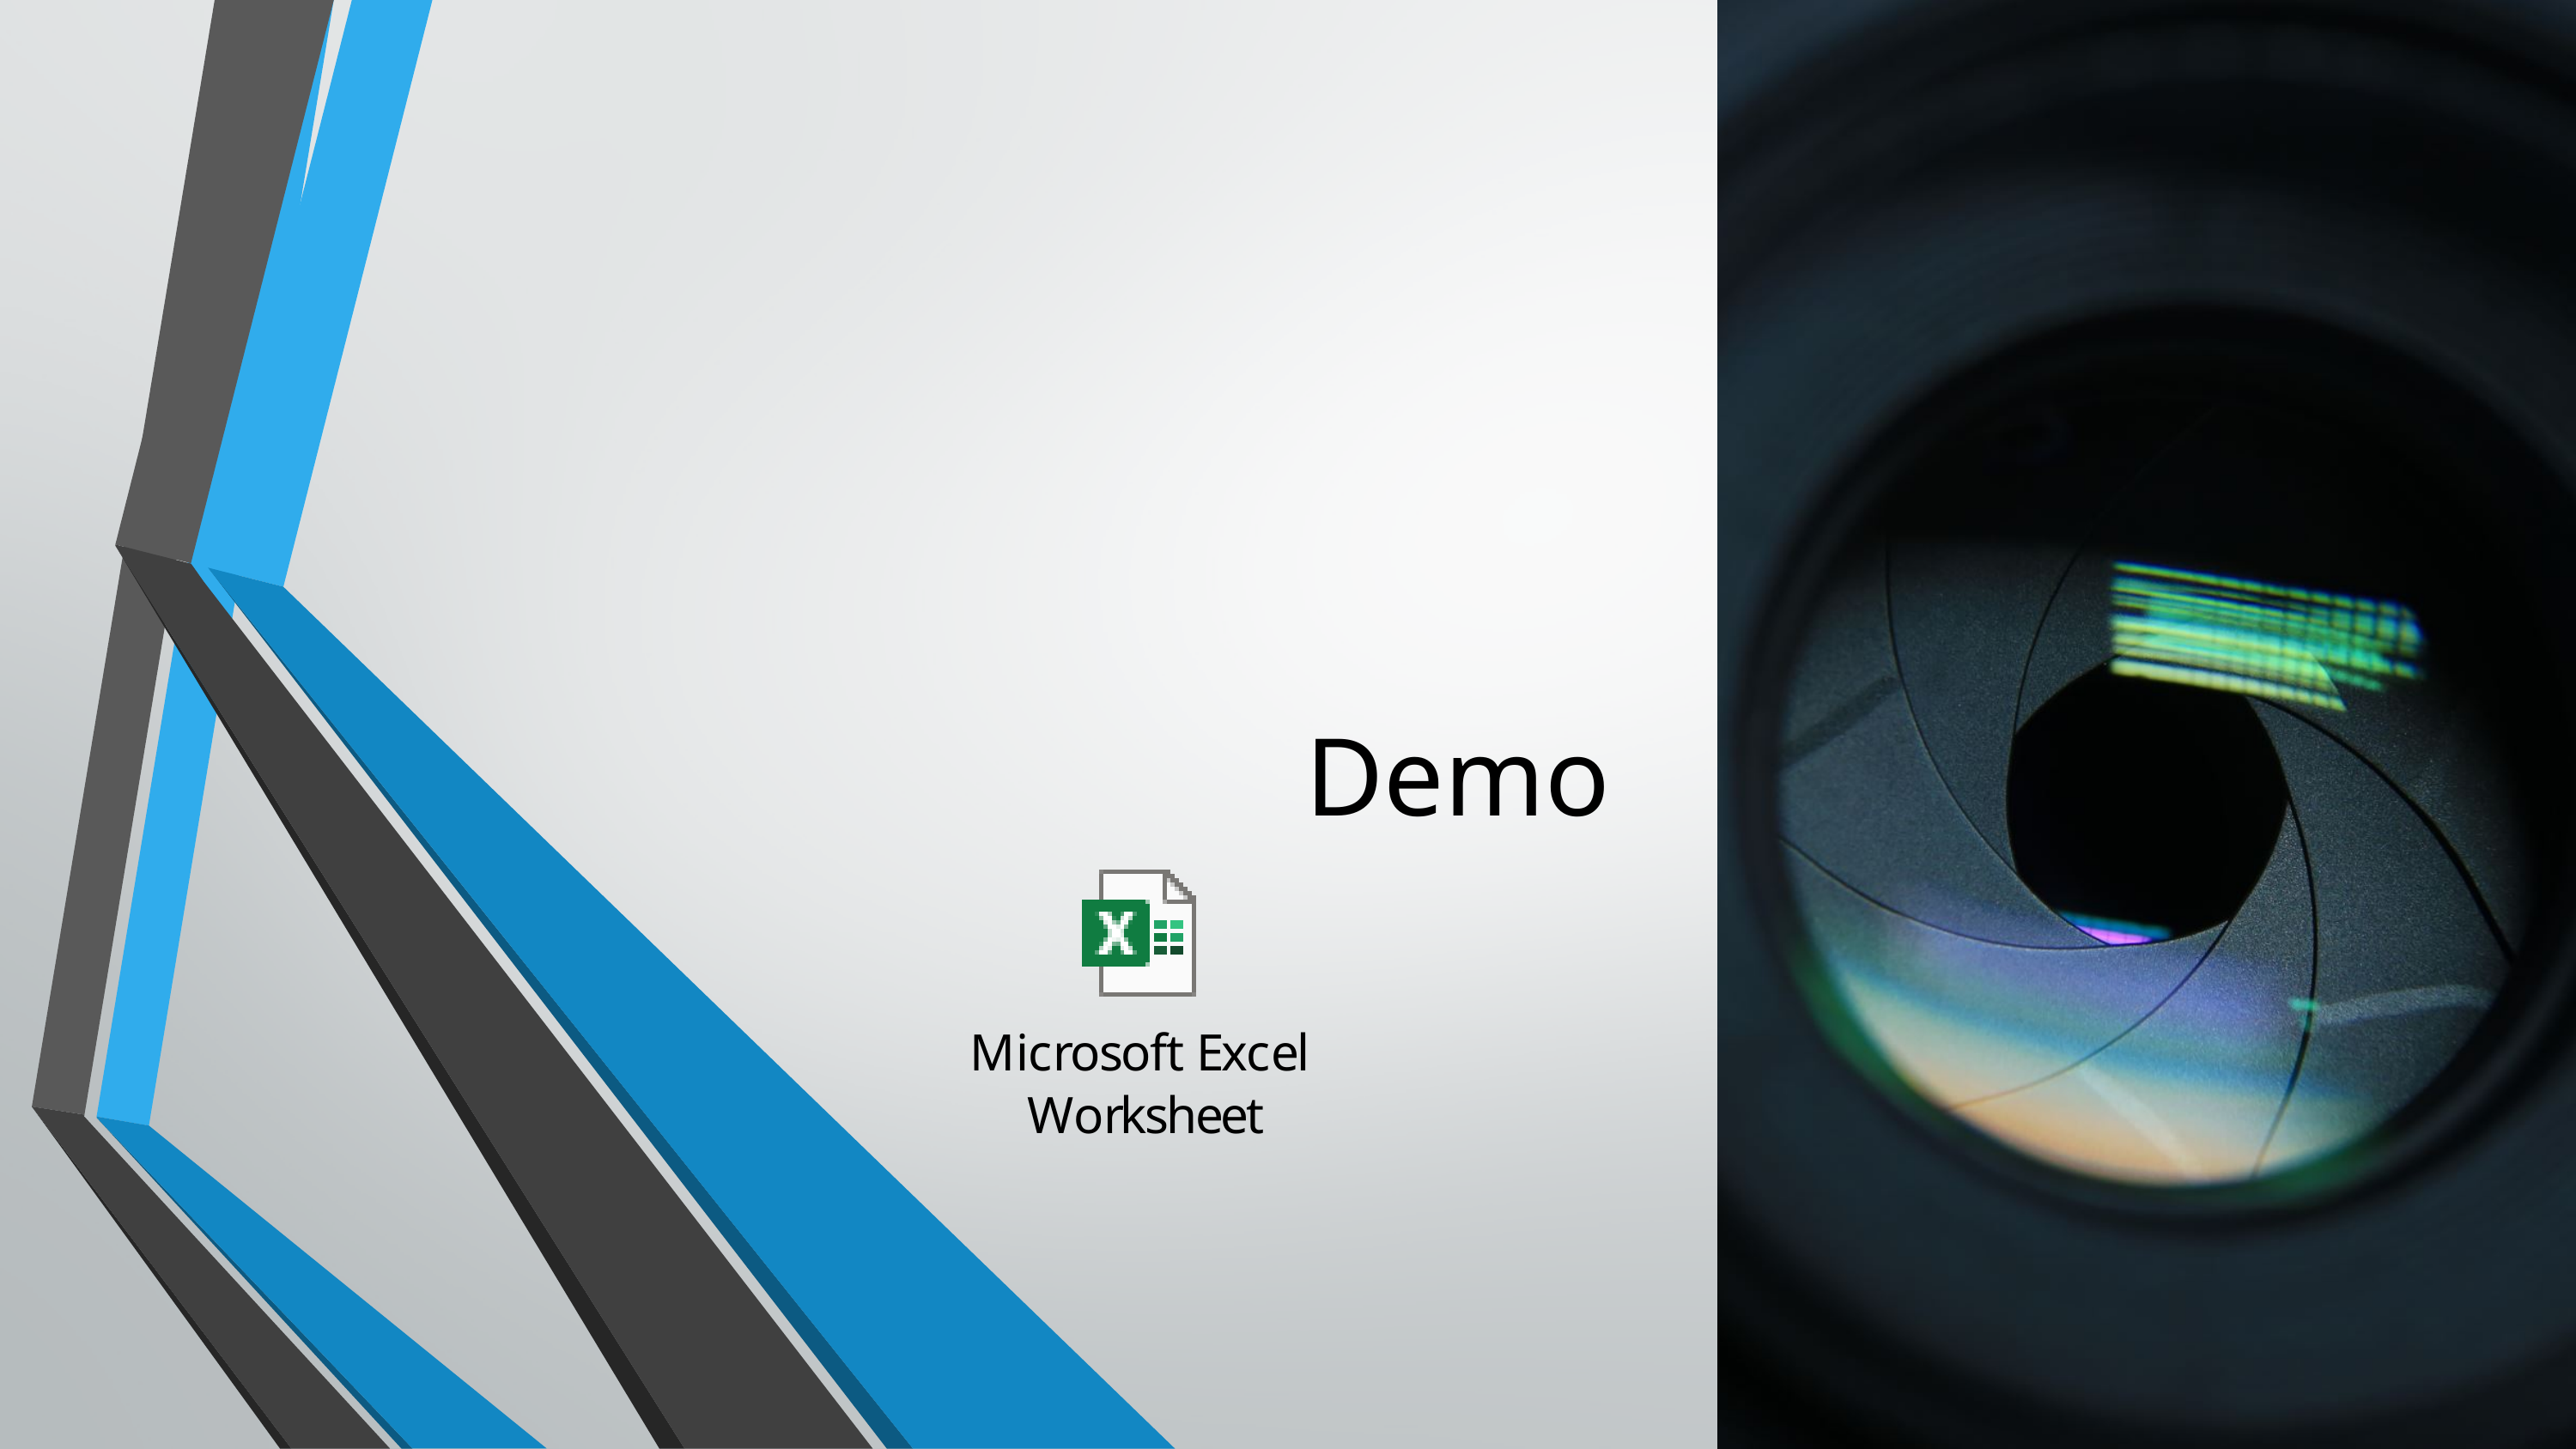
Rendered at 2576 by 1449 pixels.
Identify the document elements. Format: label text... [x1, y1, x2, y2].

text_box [115, 0, 1176, 1449]
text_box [944, 865, 1348, 1207]
title Demo [1176, 291, 1624, 845]
picture [1716, 0, 2576, 1449]
